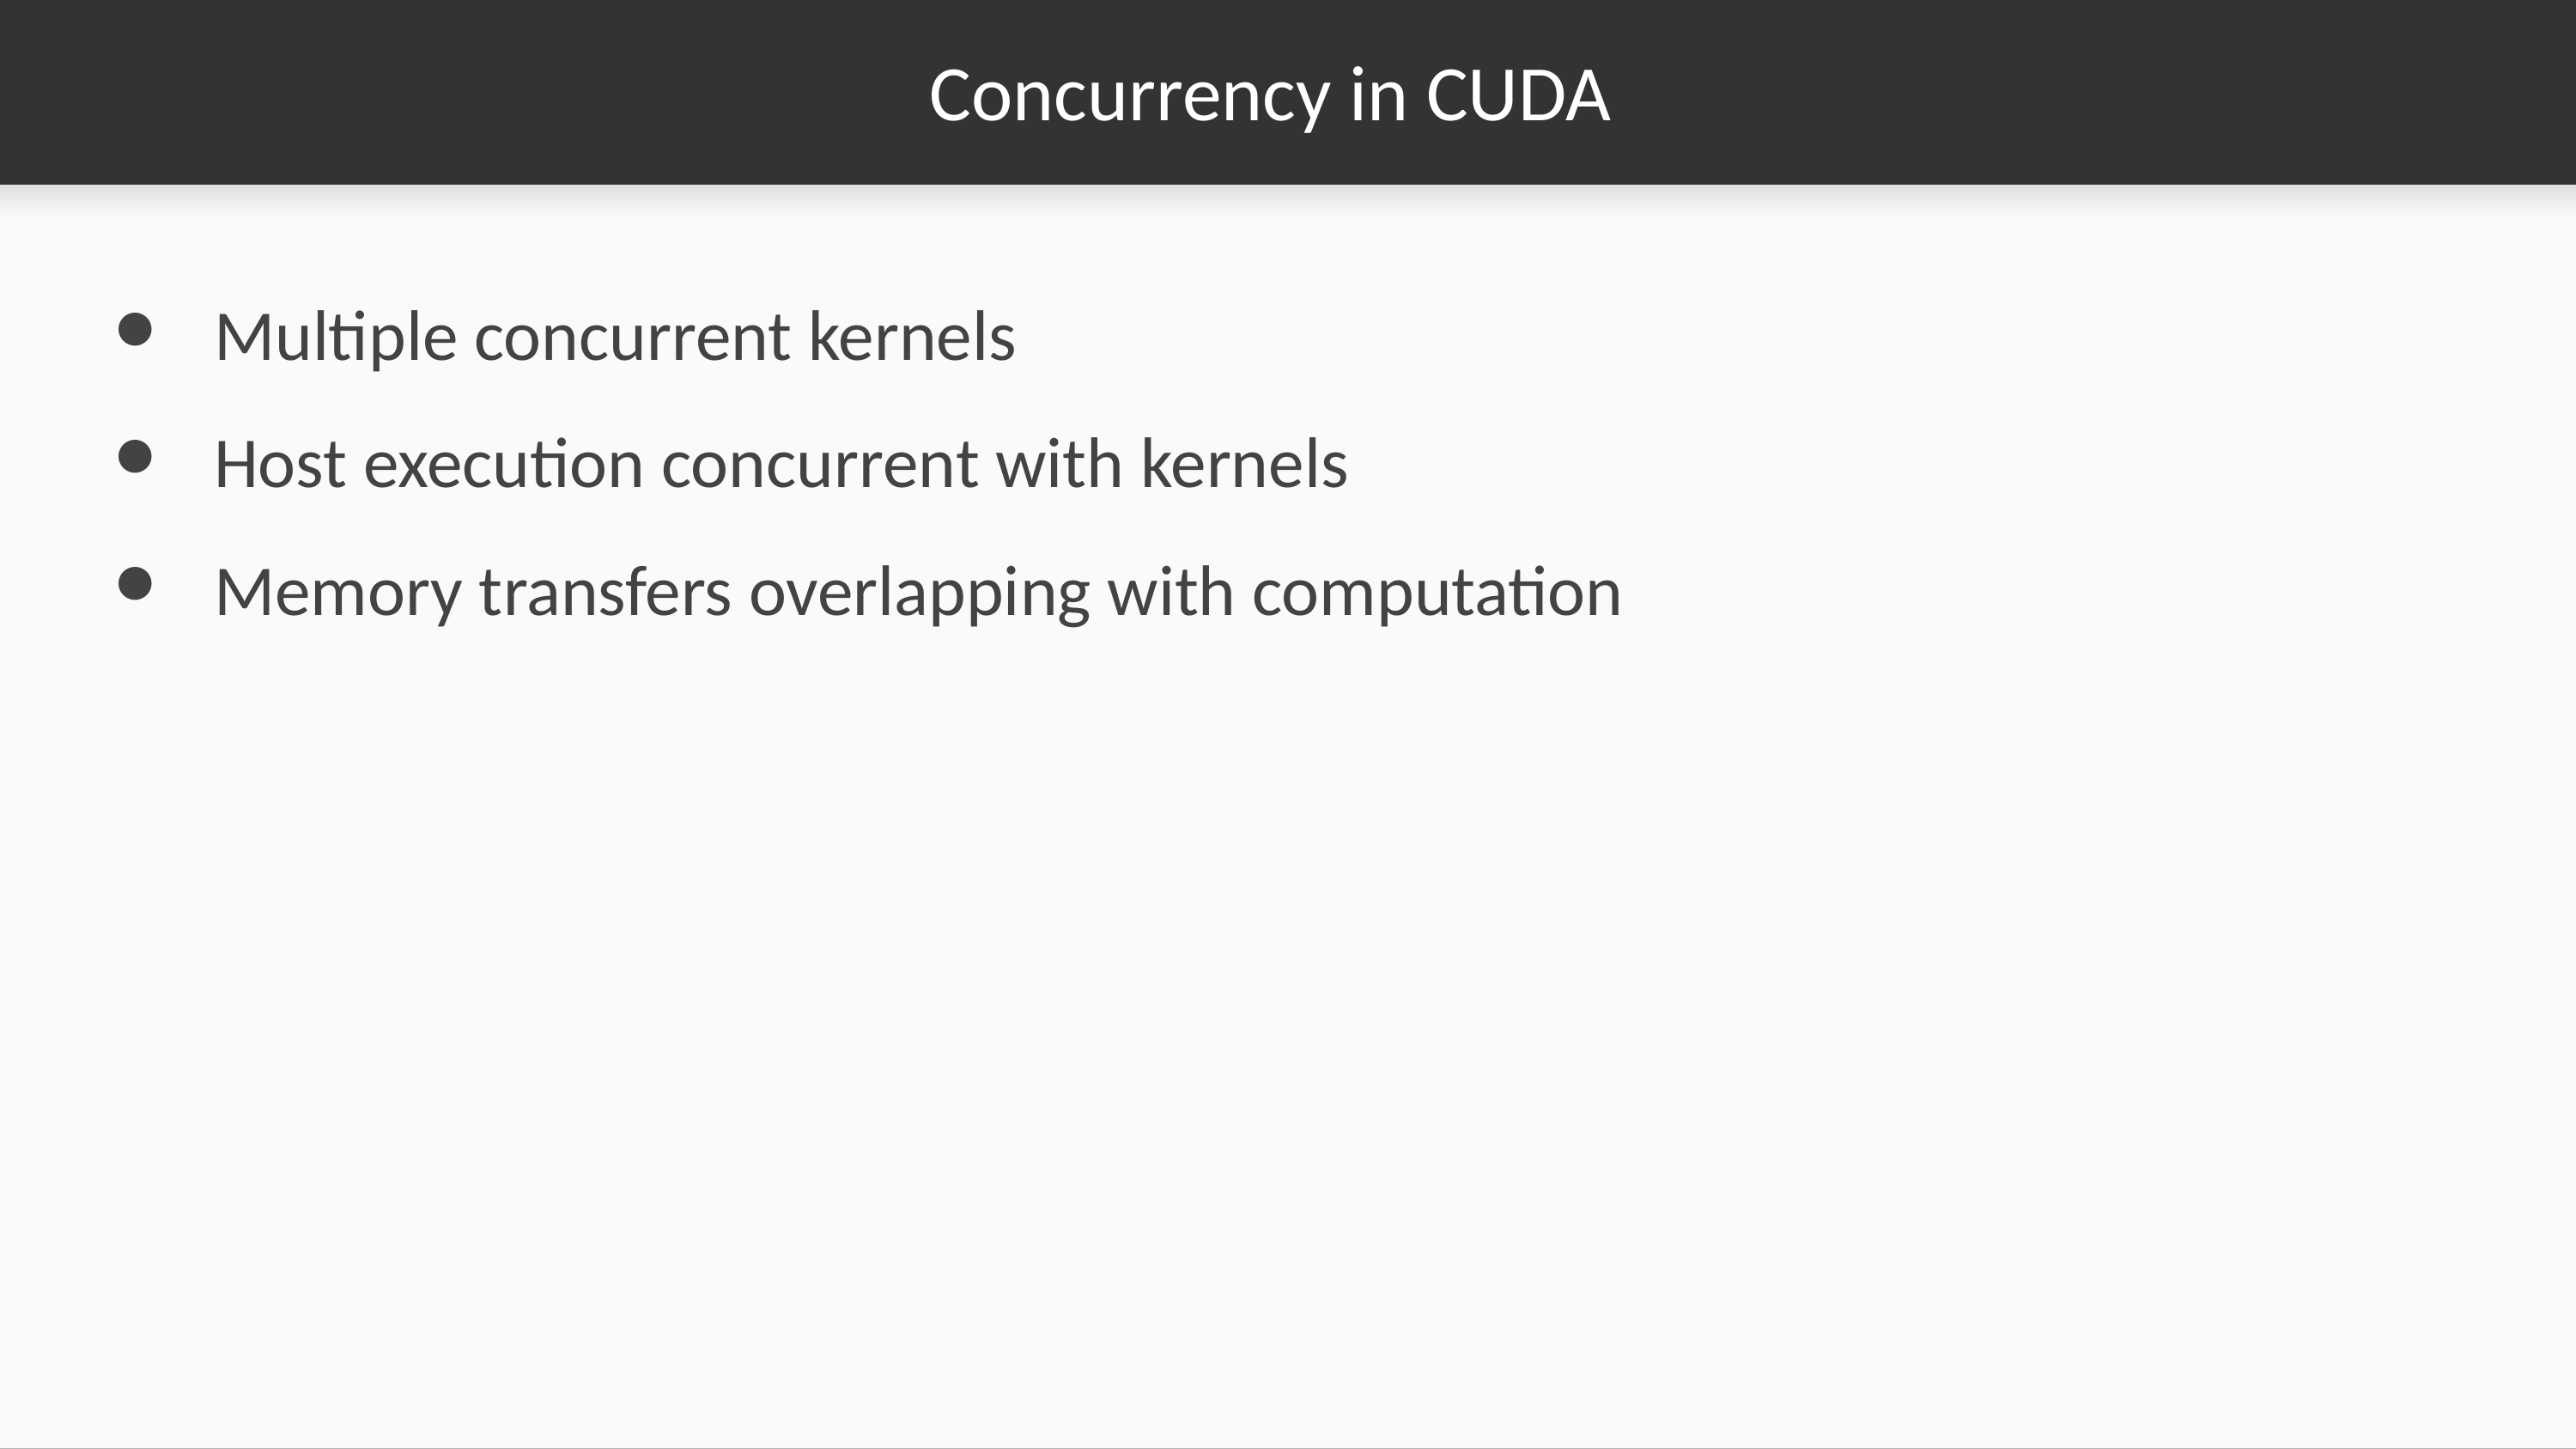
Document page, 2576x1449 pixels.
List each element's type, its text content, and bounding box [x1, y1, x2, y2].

list Multiple concurrent kernels Host execution concurrent with kernels Memory transfers overlapping with computation [59, 250, 2514, 1384]
title Concurrency in CUDA [27, 4, 2514, 174]
